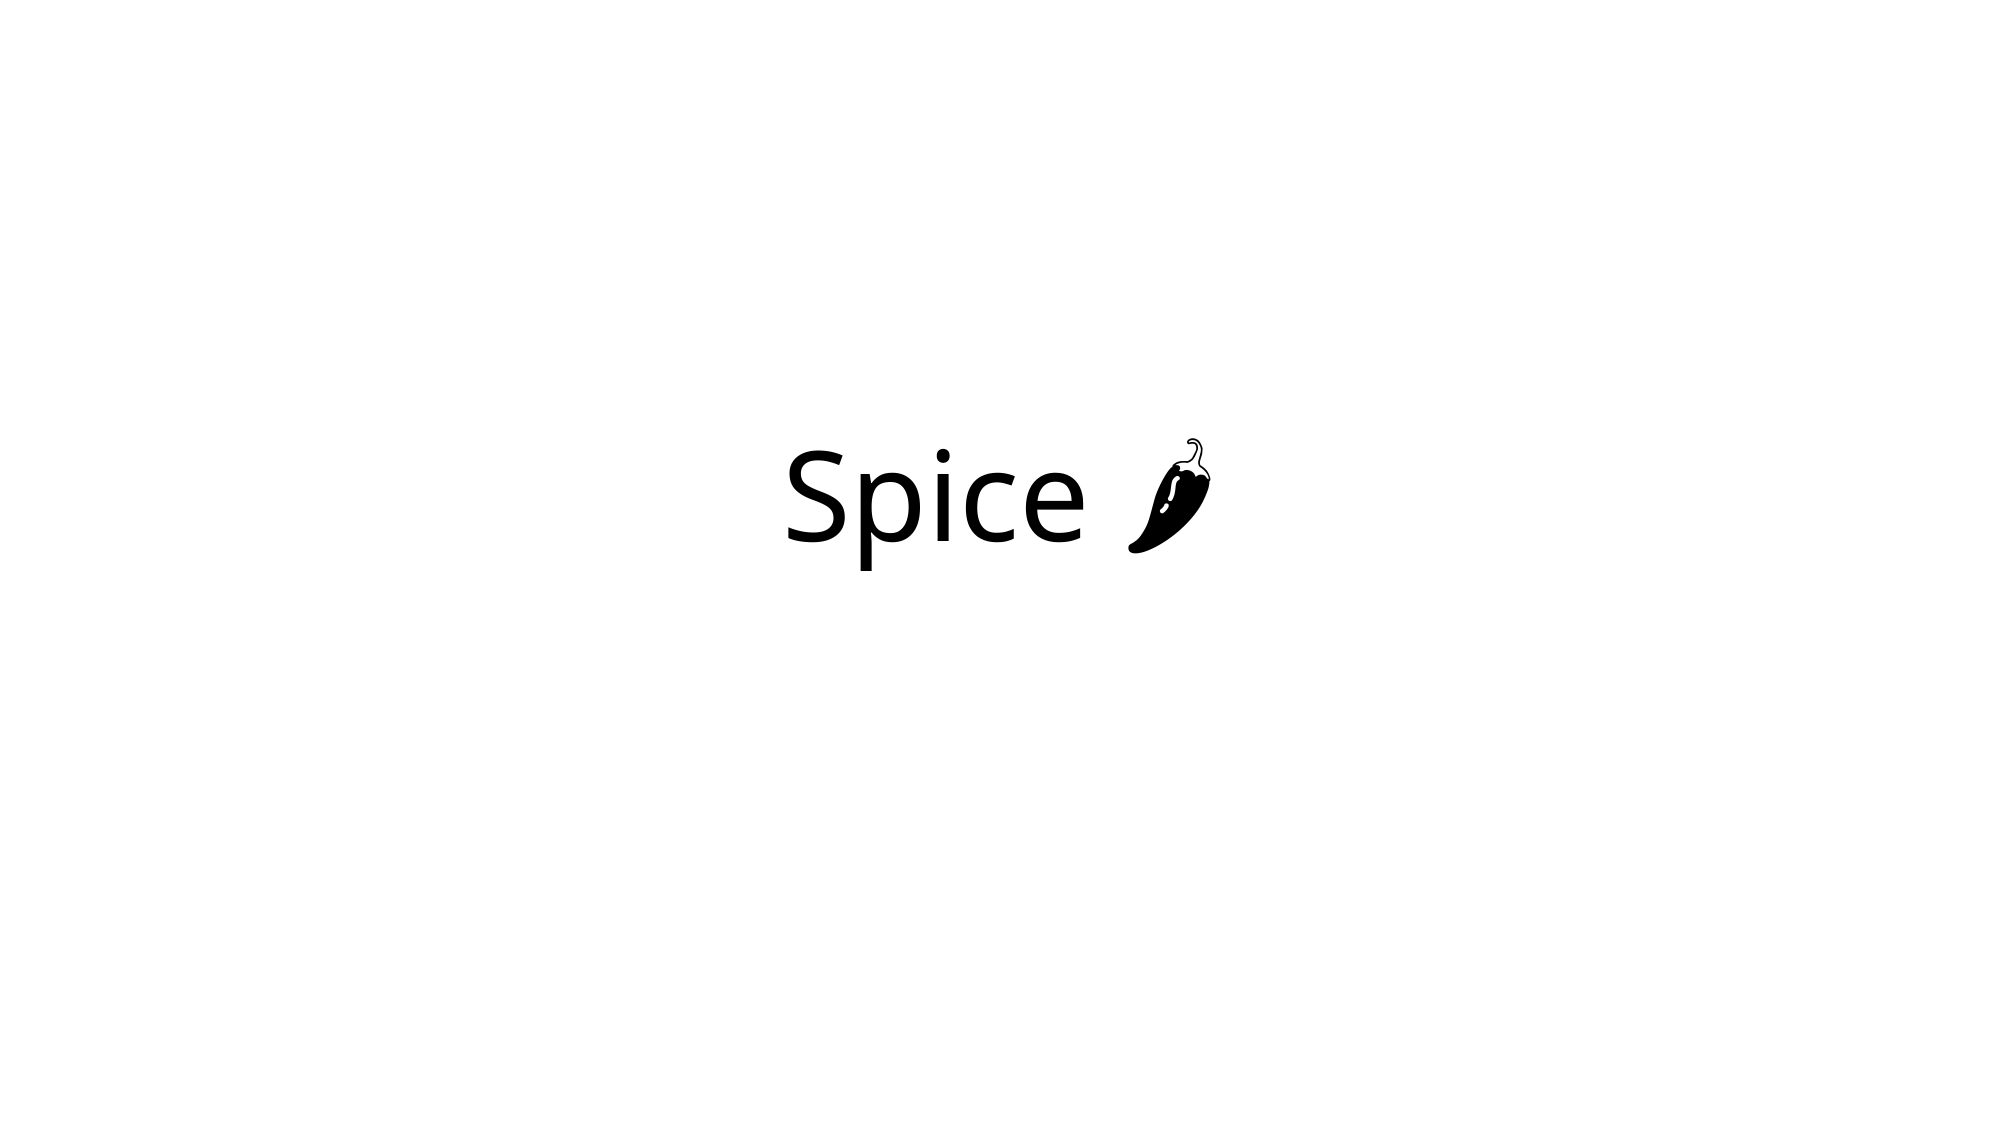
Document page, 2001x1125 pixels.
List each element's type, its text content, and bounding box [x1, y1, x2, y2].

title Spice 🌶️ [249, 184, 1750, 576]
